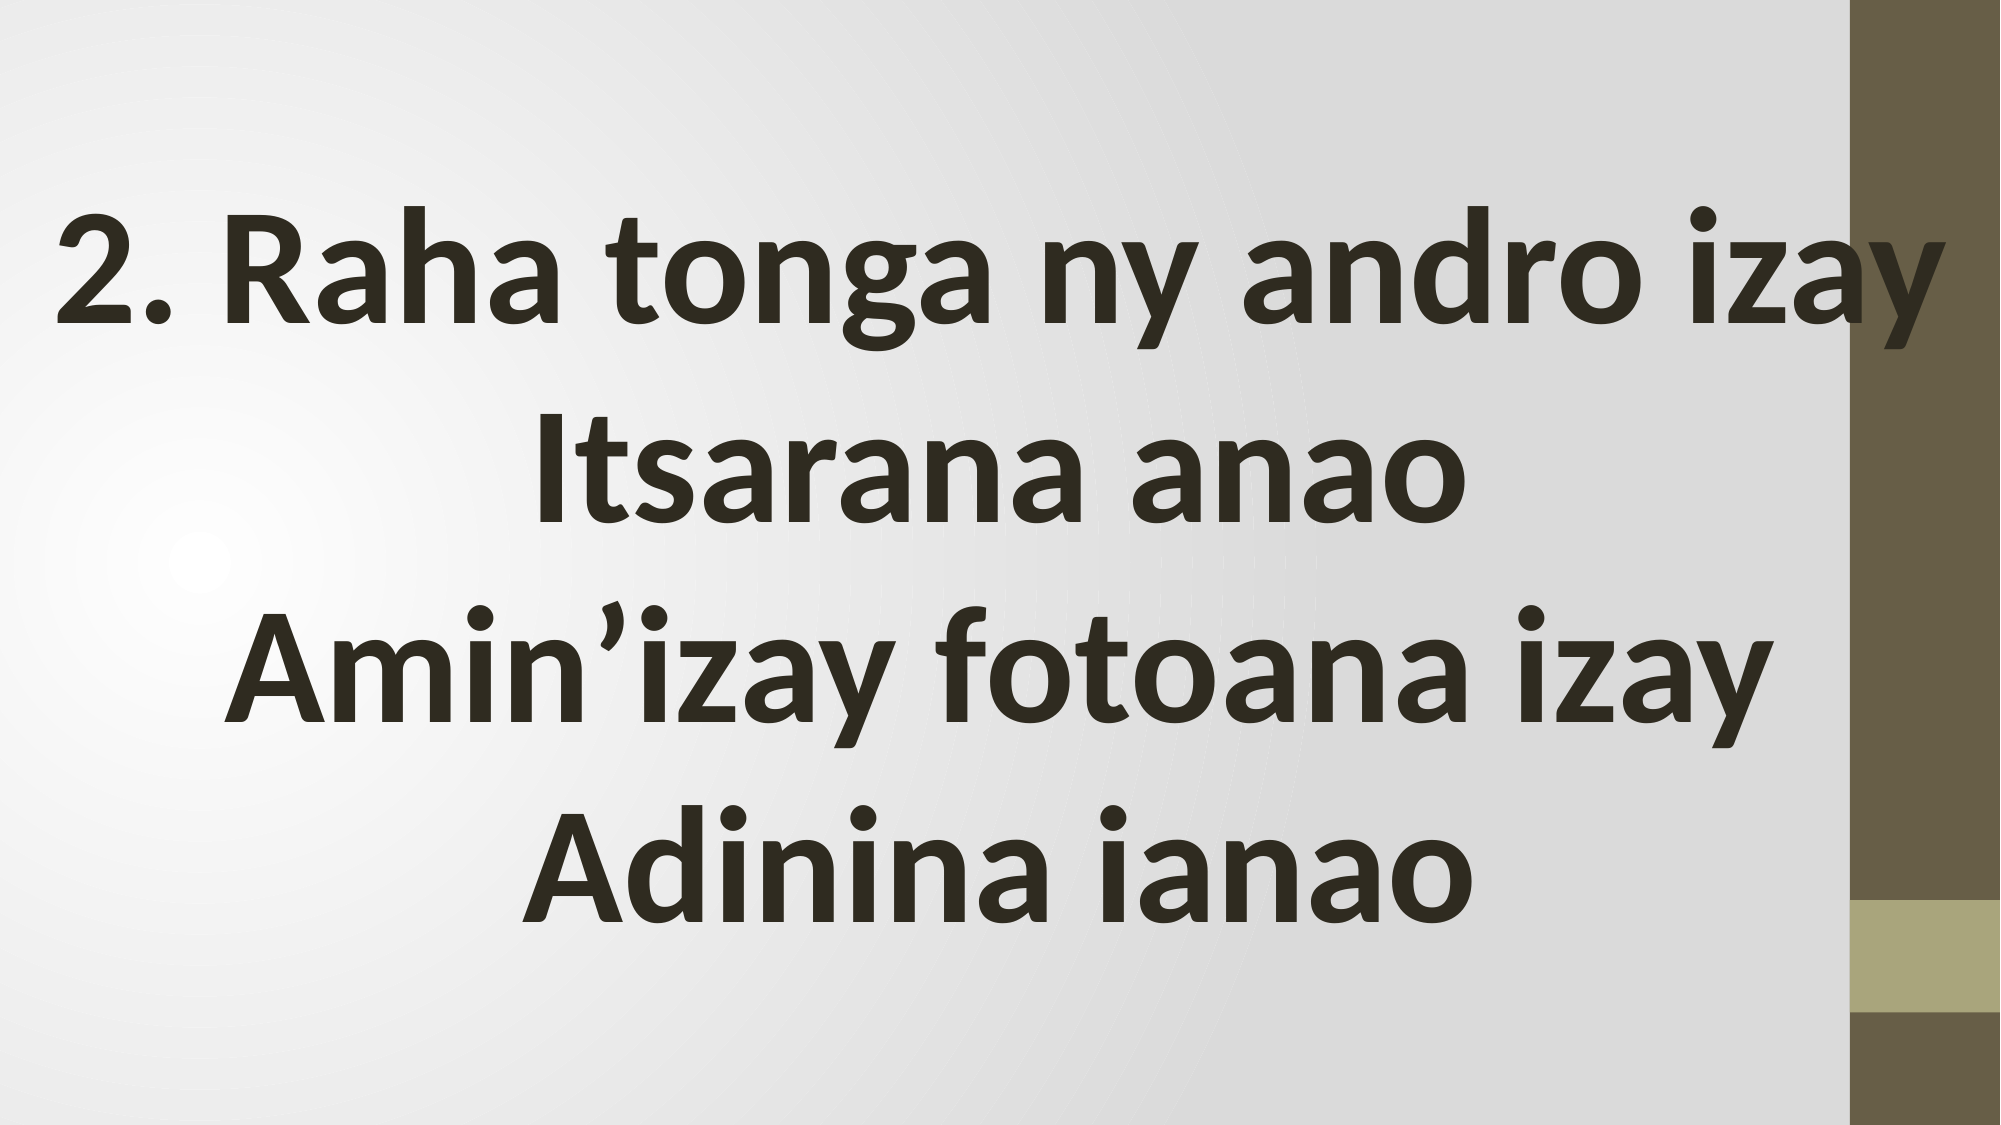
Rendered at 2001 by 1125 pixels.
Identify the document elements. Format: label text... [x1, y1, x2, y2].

text_box 2. Raha tonga ny andro izay Itsarana anao Amin’izay fotoana izay Adinina ianao [0, 148, 2000, 964]
